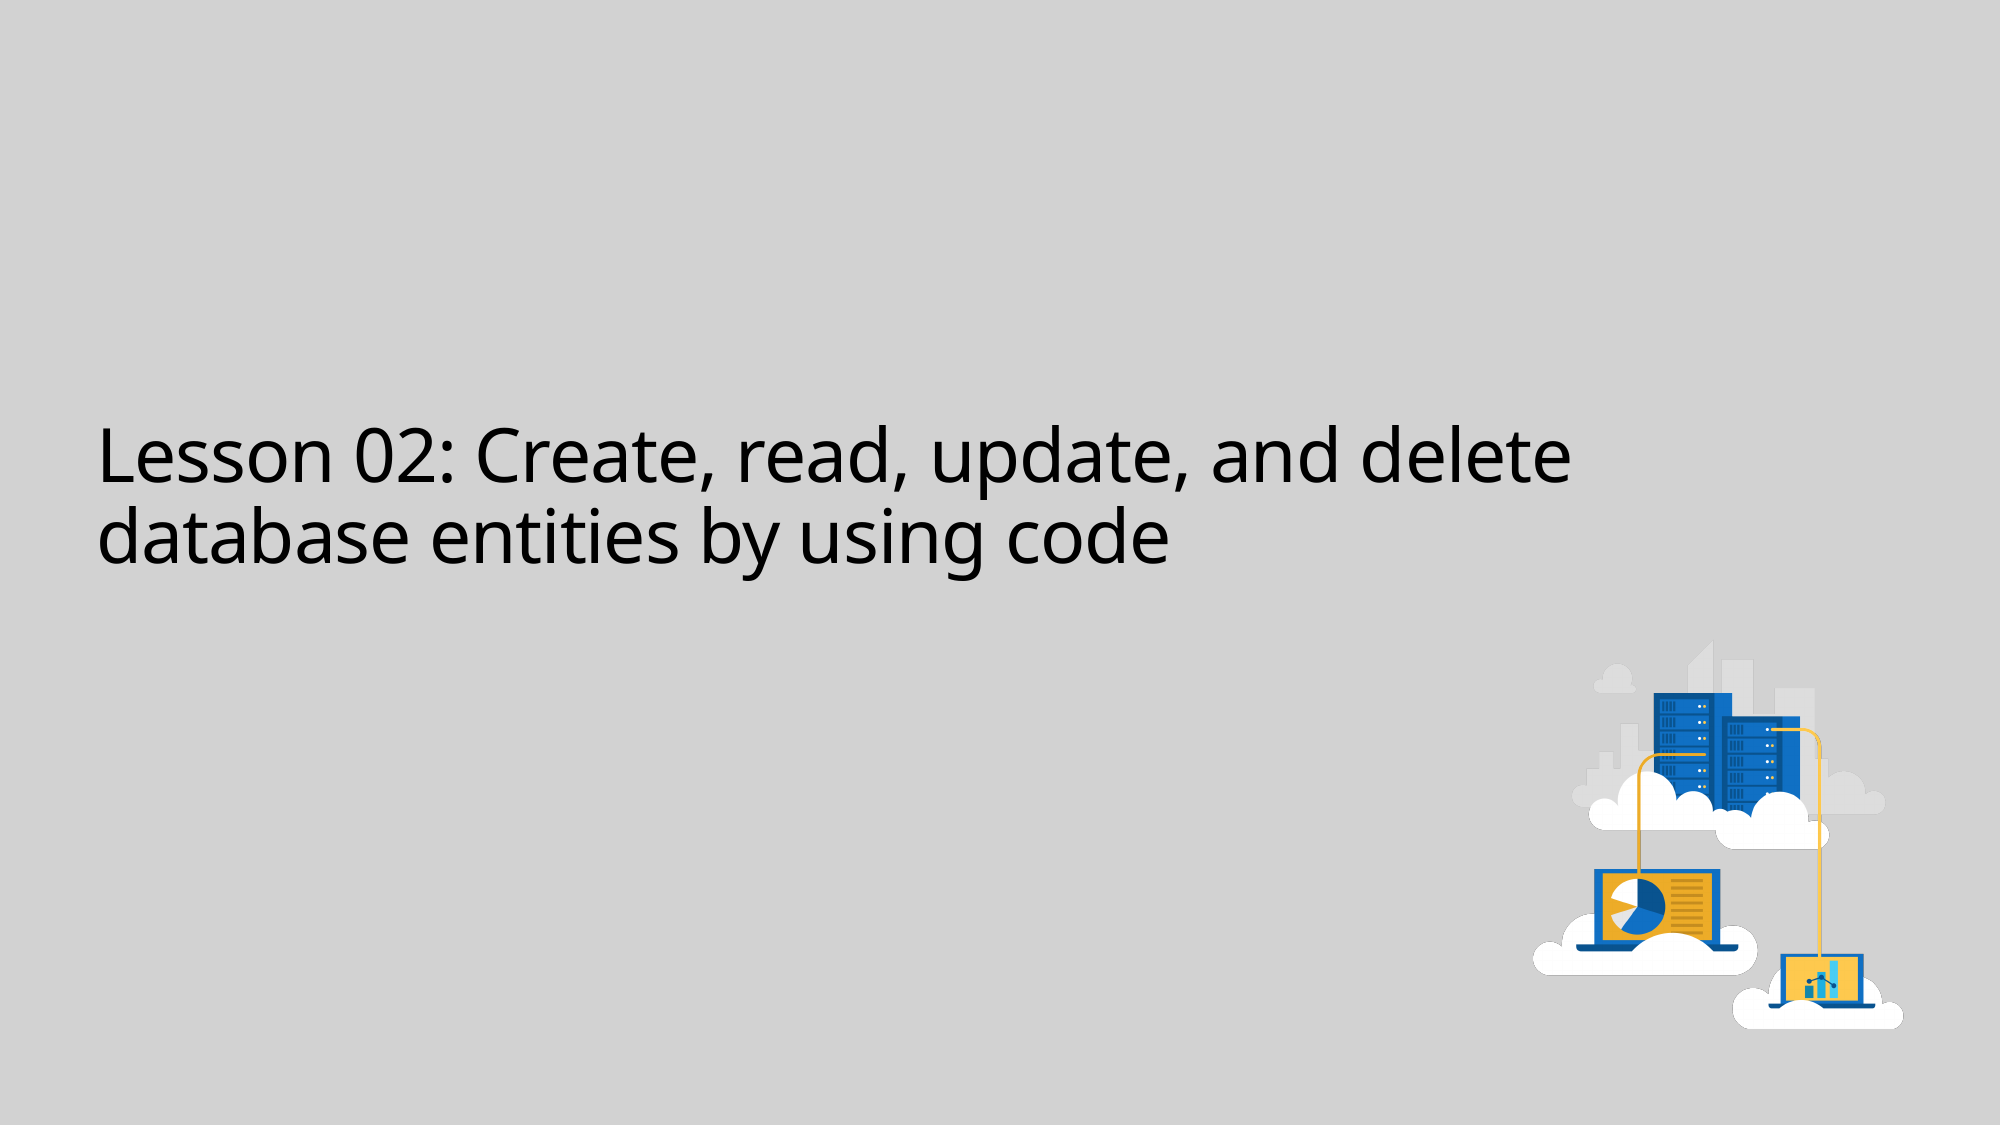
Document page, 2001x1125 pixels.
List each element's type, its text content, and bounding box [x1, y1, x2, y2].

title Lesson 02: Create, read, update, and delete database entities by using code [96, 391, 1596, 580]
picture [1532, 639, 1905, 1029]
